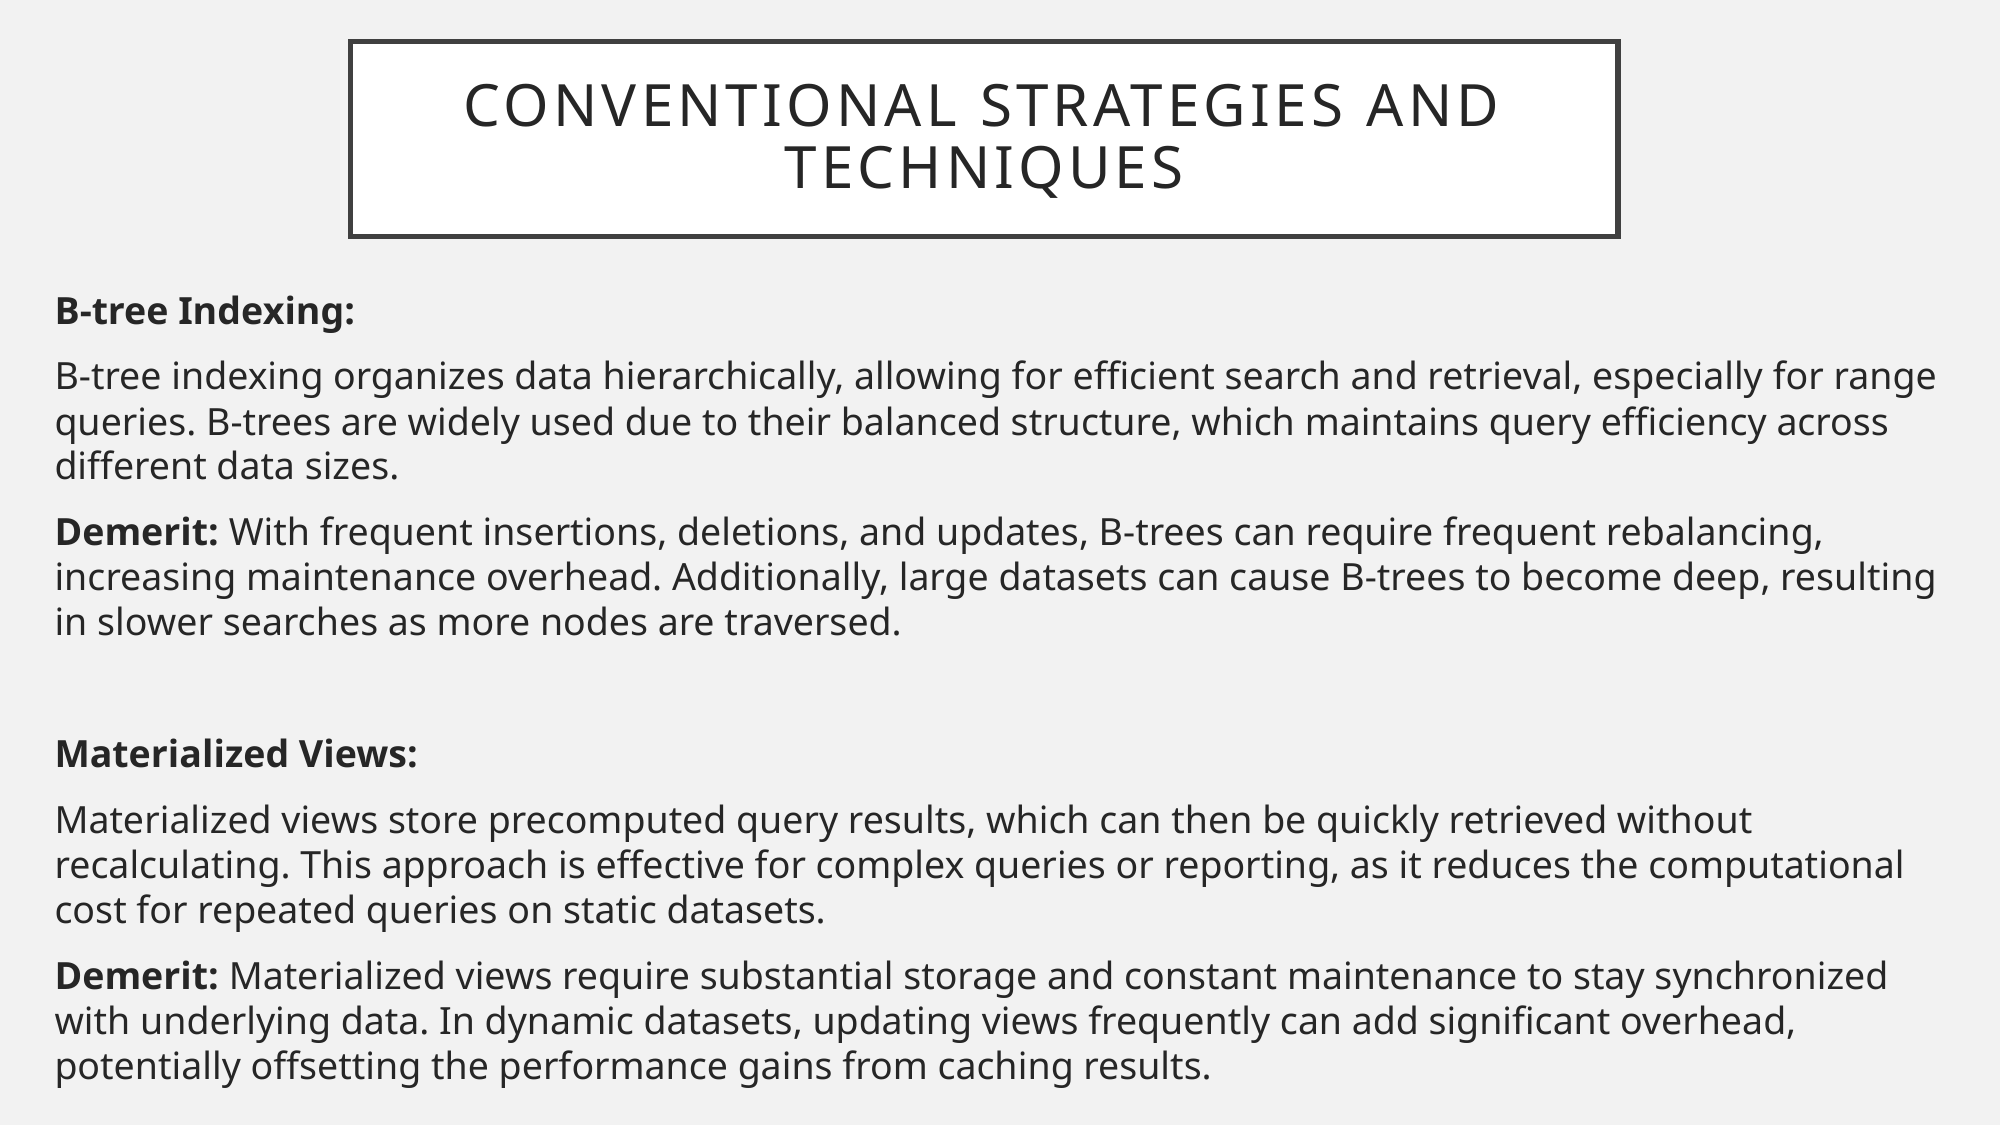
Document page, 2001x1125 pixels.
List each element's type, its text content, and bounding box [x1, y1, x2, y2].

title Conventional Strategies and Techniques [348, 39, 1621, 239]
list B-tree Indexing: B-tree indexing organizes data hierarchically, allowing for efficient search and retrieval, especially for range queries. B-trees are widely used due to their balanced structure, which maintains query efficiency across different data sizes. Demerit: With frequent insertions, deletions, and updates, B-trees can require frequent rebalancing, increasing maintenance overhead. Additionally, large datasets can cause B-trees to become deep, resulting in slower searches as more nodes are traversed. Materialized Views: Materialized views store precomputed query results, which can then be quickly retrieved without recalculating. This approach is effective for complex queries or reporting, as it reduces the computational cost for repeated queries on static datasets. Demerit: Materialized views require substantial storage and constant maintenance to stay synchronized with underlying data. In dynamic datasets, updating views frequently can add significant overhead, potentially offsetting the performance gains from caching results. [39, 279, 1975, 1102]
